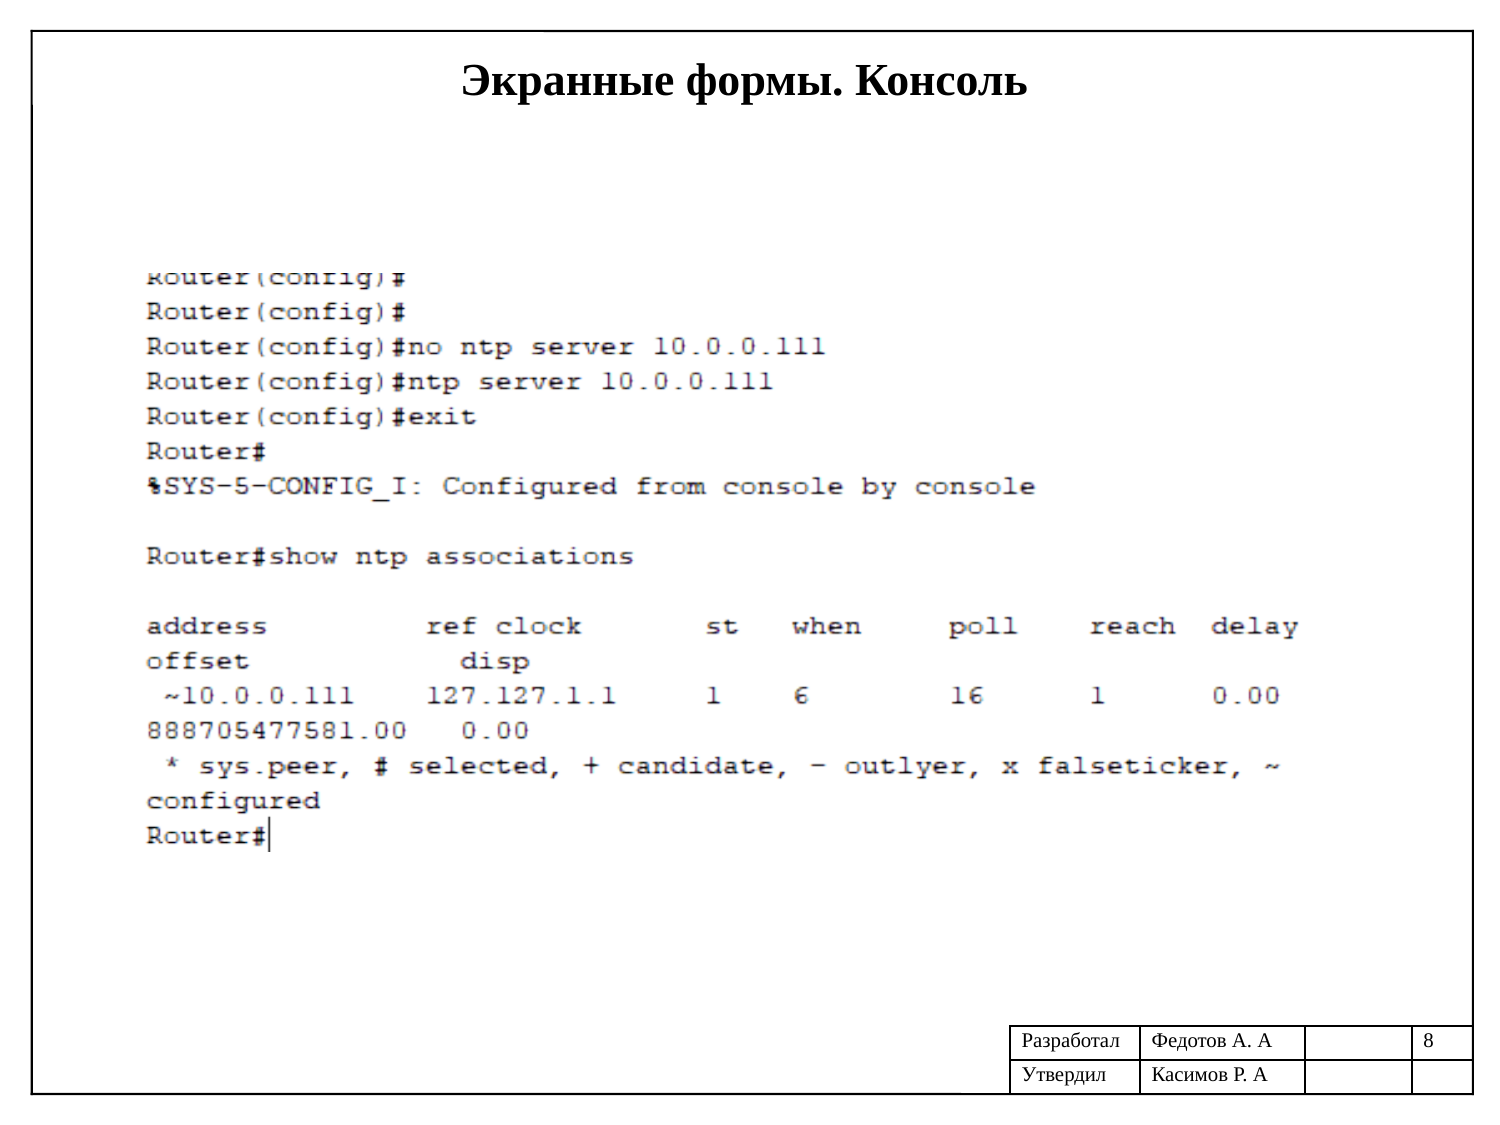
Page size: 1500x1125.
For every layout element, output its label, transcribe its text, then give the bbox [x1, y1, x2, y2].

table_header [1306, 1027, 1411, 1059]
text_box Экранные формы. Консоль [41, 42, 1459, 113]
table_cell [1306, 1061, 1411, 1093]
table_cell Касимов Р. А [1141, 1061, 1304, 1093]
table_header Разработал [1011, 1027, 1139, 1059]
picture [140, 272, 1360, 853]
table_header Федотов А. А [1141, 1027, 1304, 1059]
table_header 8 [1413, 1027, 1472, 1059]
table_cell [1413, 1061, 1472, 1093]
table_cell Утвердил [1011, 1061, 1139, 1093]
